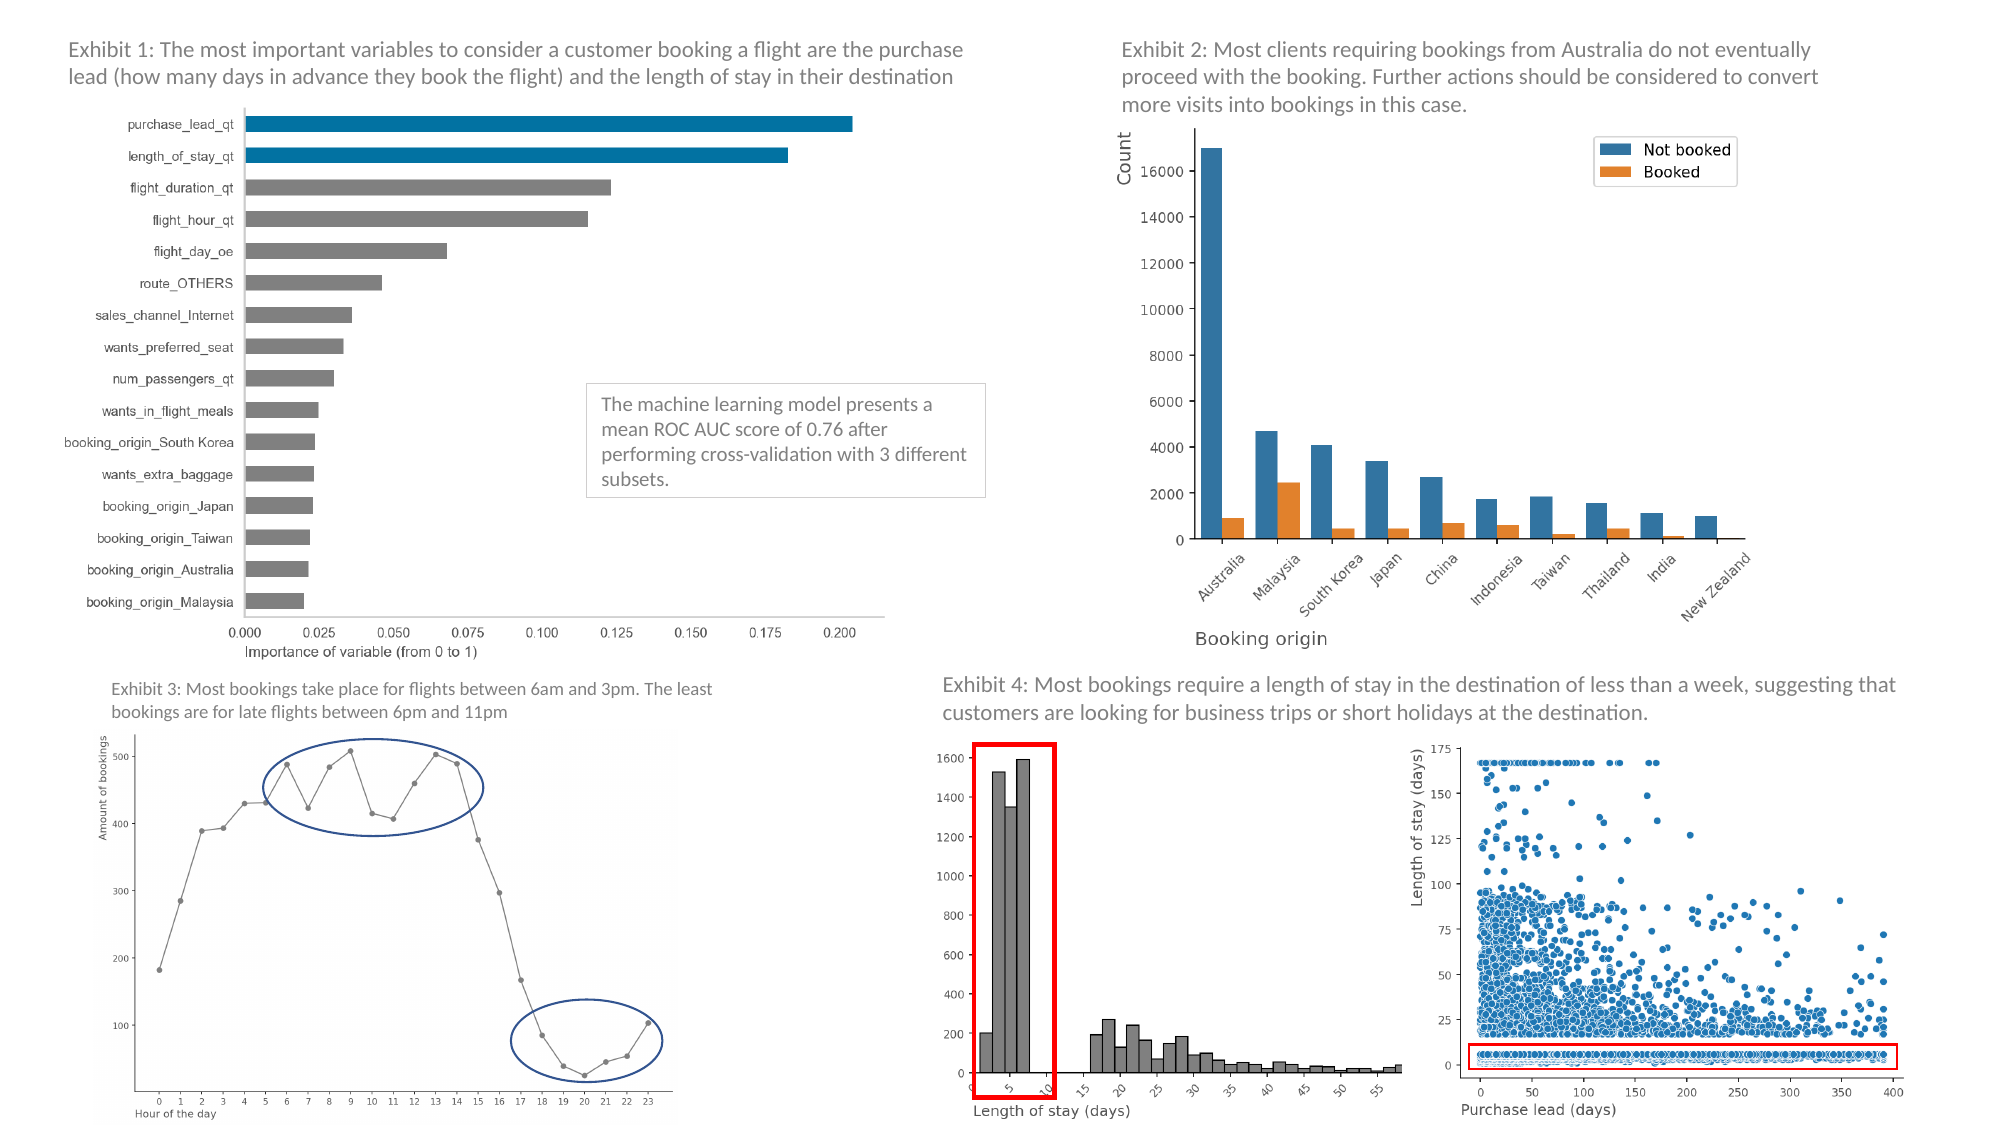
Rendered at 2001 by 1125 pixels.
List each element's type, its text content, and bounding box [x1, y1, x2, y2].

text_box Exhibit 4: Most bookings require a length of stay in the destination of less than a week, suggesting that customers are looking for business trips or short holidays at the destination. [927, 662, 1935, 733]
picture [92, 729, 678, 1125]
text_box The machine learning model presents a mean ROC AUC score of 0.76 after performing cross-validation with 3 different subsets. [893, 383, 986, 498]
text_box Exhibit 3: Most bookings take place for flights between 6am and 3pm. The least bookings are for late flights between 6pm and 11pm [96, 670, 732, 730]
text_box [927, 735, 1912, 1125]
picture [53, 97, 893, 670]
picture [1105, 118, 1765, 659]
text_box Exhibit 1: The most important variables to consider a customer booking a flight are the purchase lead (how many days in advance they book the flight) and the length of stay in their destination [53, 26, 1020, 97]
text_box Exhibit 2: Most clients requiring bookings from Australia do not eventually proceed with the booking. Further actions should be considered to convert more visits into bookings in this case. [1106, 26, 1882, 125]
